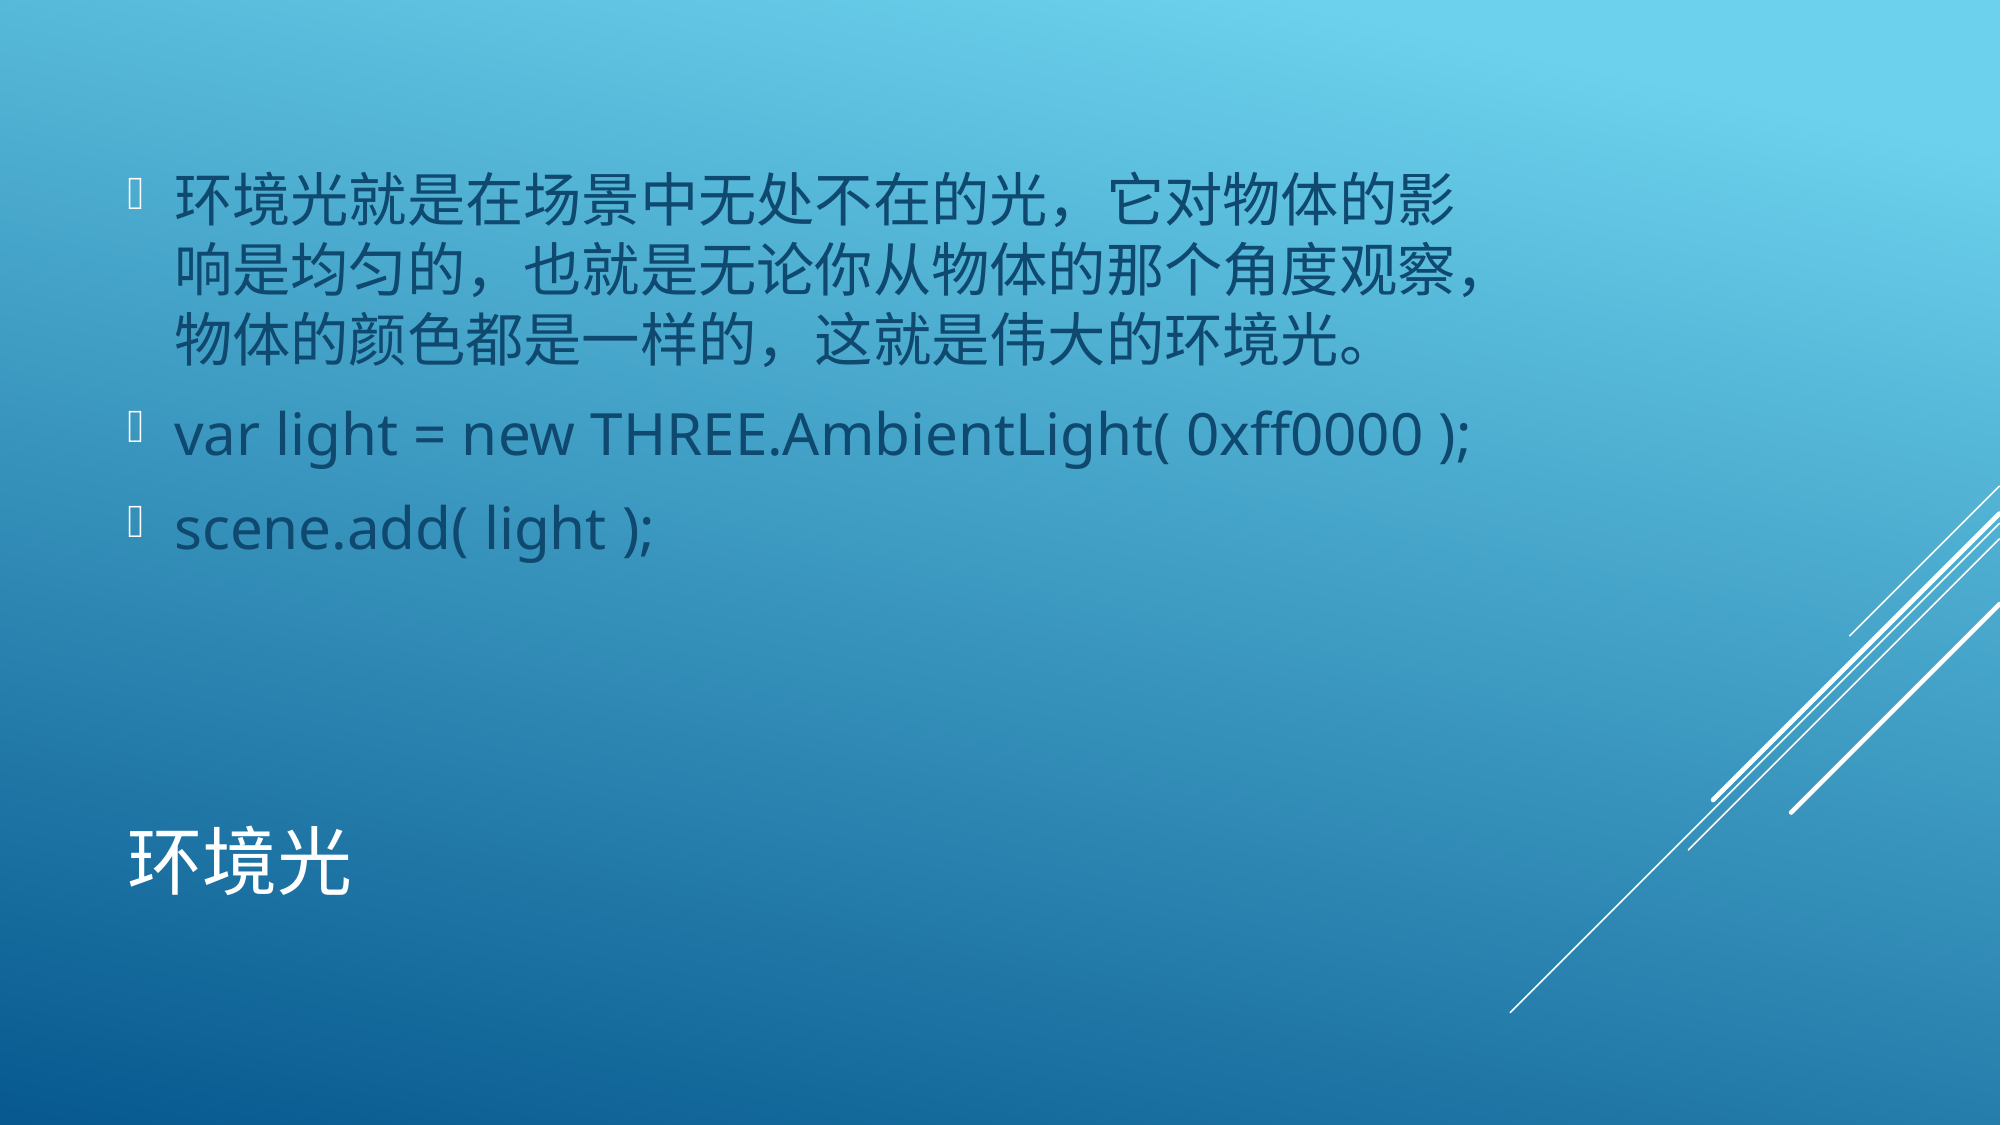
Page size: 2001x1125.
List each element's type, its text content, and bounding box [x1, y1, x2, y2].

title 环境光 [112, 736, 1513, 984]
list 环境光就是在场景中无处不在的光，它对物体的影响是均匀的，也就是无论你从物体的那个角度观察，物体的颜色都是一样的，这就是伟大的环境光。 var light = new THREE.AmbientLight( 0xff0000 ); scene.add( light ); [112, 112, 1513, 706]
